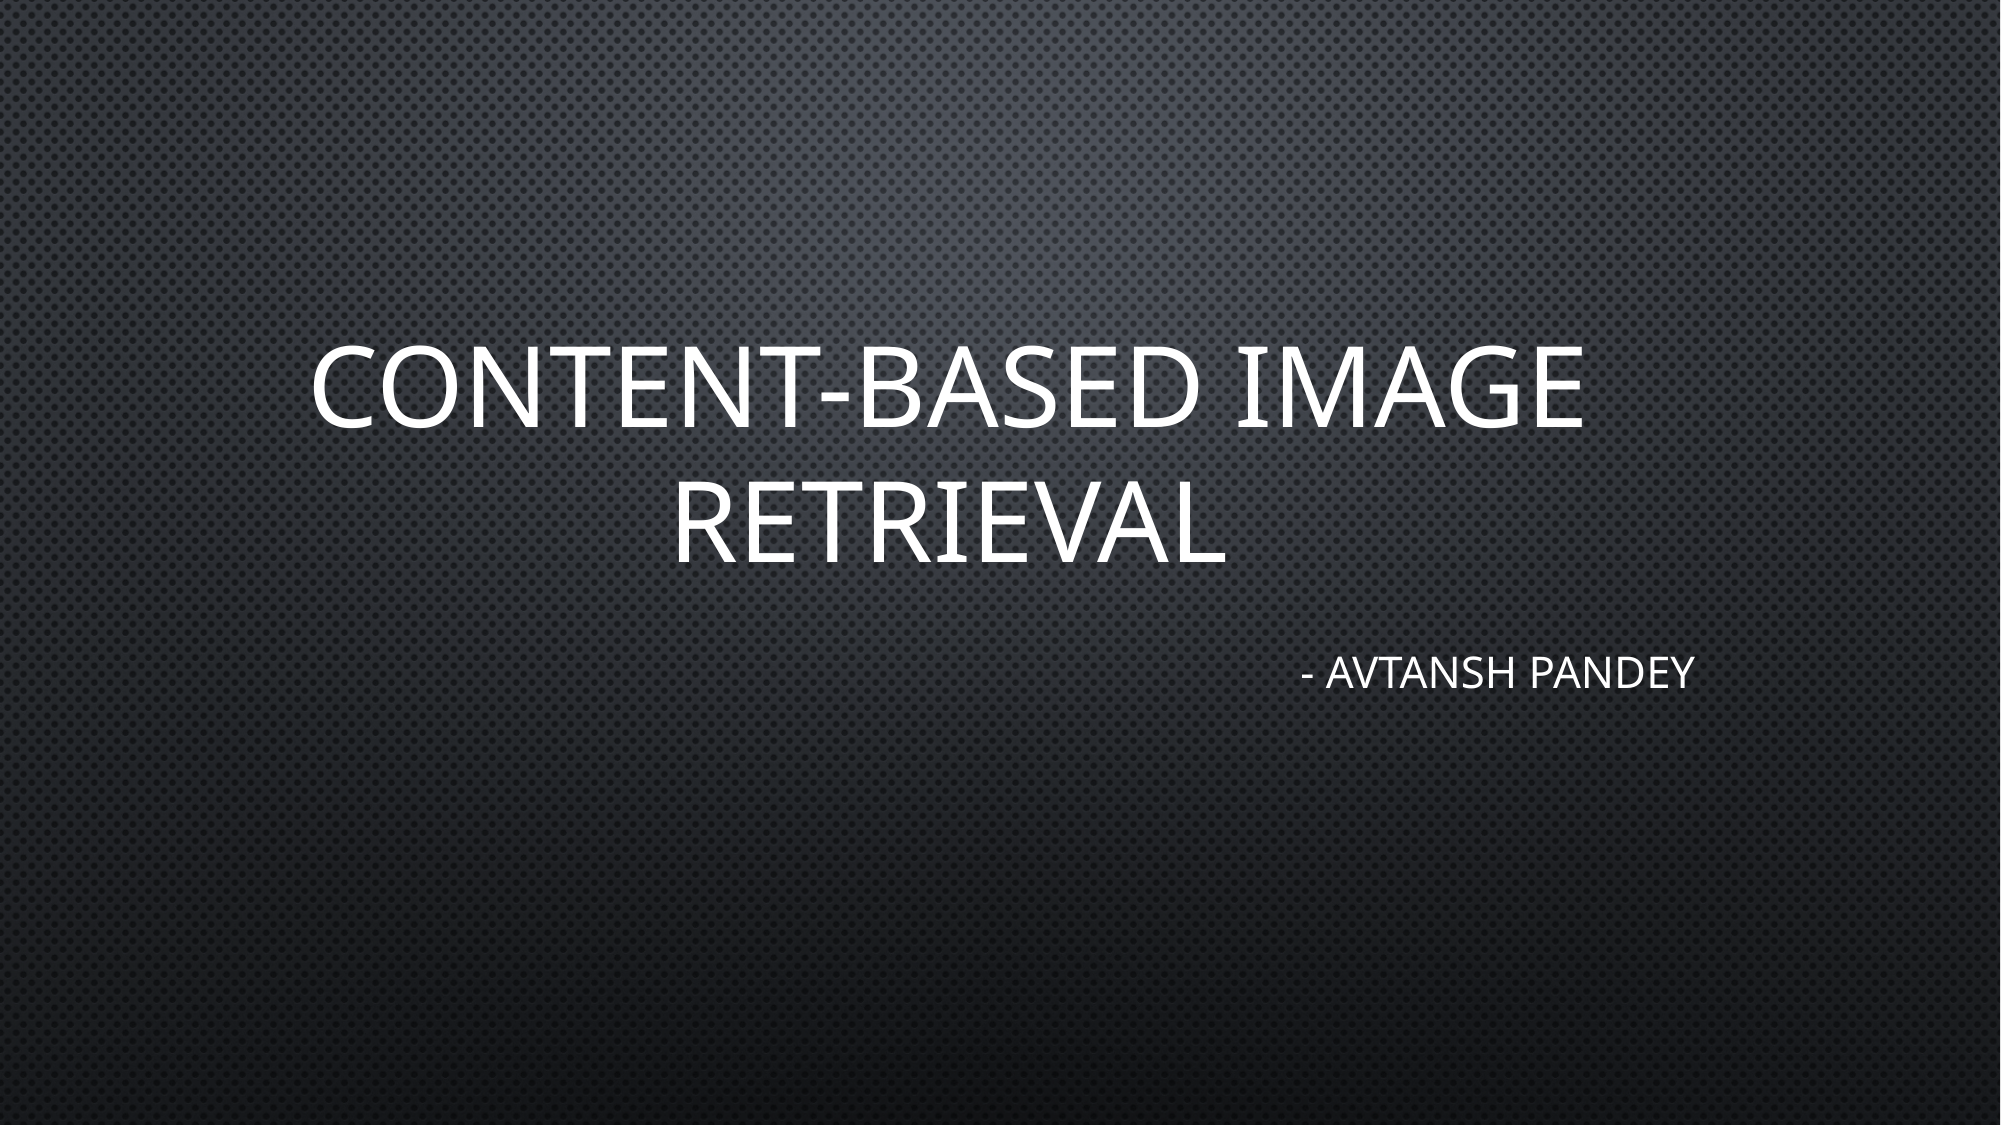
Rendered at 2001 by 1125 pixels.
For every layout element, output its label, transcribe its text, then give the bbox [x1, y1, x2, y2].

subtitle - Avtansh Pandey [287, 637, 1711, 950]
title Content-Based Image Retrieval [132, 200, 1765, 593]
